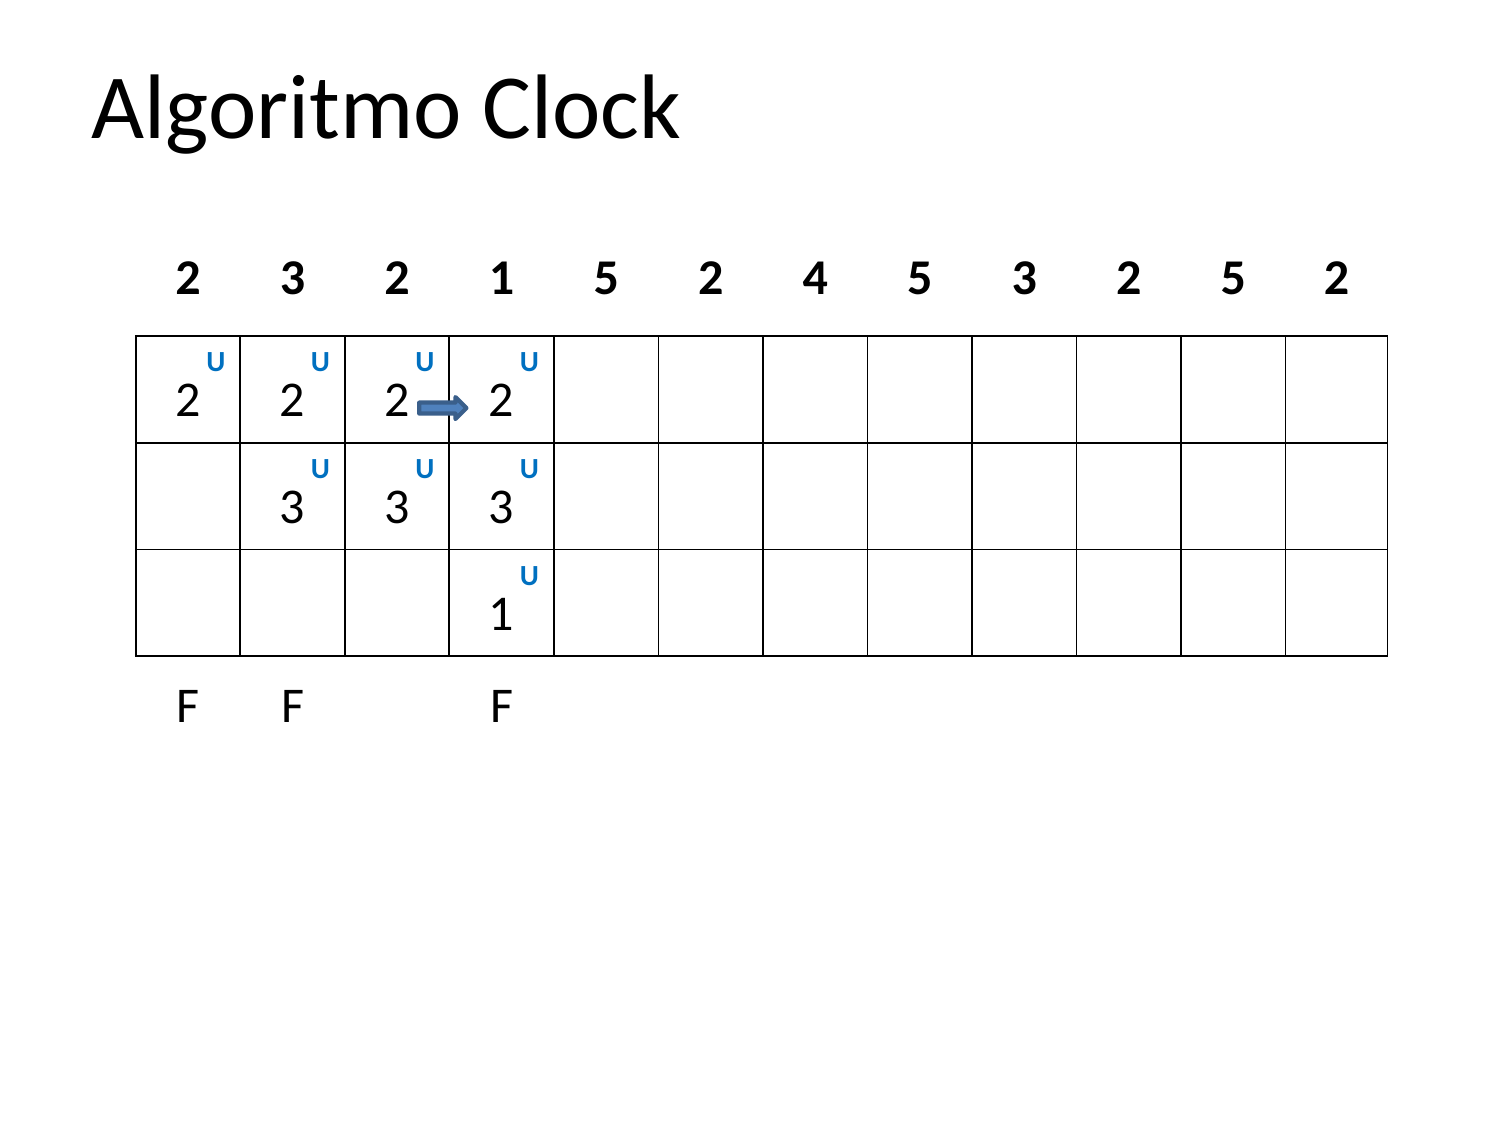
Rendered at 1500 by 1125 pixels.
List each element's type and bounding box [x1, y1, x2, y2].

table_cell [1182, 550, 1285, 655]
table_cell [659, 550, 762, 655]
table_cell [973, 337, 1076, 442]
table_cell [1286, 444, 1387, 549]
table_cell [555, 550, 658, 655]
table_cell [1182, 337, 1285, 442]
table_cell [868, 444, 971, 549]
table_cell [764, 550, 867, 655]
table_cell [555, 337, 658, 442]
table_cell [346, 444, 448, 549]
table_cell [1077, 337, 1180, 442]
table_cell [973, 550, 1076, 655]
table_cell [764, 337, 867, 442]
table_cell [1286, 550, 1387, 655]
table_cell [137, 337, 239, 442]
text_box [417, 395, 469, 421]
table_cell [1077, 444, 1180, 549]
table_cell [868, 337, 971, 442]
table_cell [1077, 550, 1180, 655]
table_cell [137, 550, 239, 655]
table_header [136, 229, 1388, 335]
table_cell [1182, 444, 1285, 549]
table_cell [973, 444, 1076, 549]
title [76, 42, 821, 162]
table_cell [450, 550, 553, 655]
table_cell [137, 444, 239, 549]
table_cell [136, 657, 1388, 763]
table_cell [241, 337, 344, 442]
table_cell [241, 550, 344, 655]
table_cell [1286, 337, 1387, 442]
table_cell [764, 444, 867, 549]
table_cell [450, 337, 553, 442]
table_cell [346, 337, 448, 442]
table_cell [555, 444, 658, 549]
table_cell [241, 444, 344, 549]
table_cell [450, 444, 553, 549]
table_cell [659, 444, 762, 549]
table_cell [659, 337, 762, 442]
table_cell [868, 550, 971, 655]
table_cell [346, 550, 448, 655]
